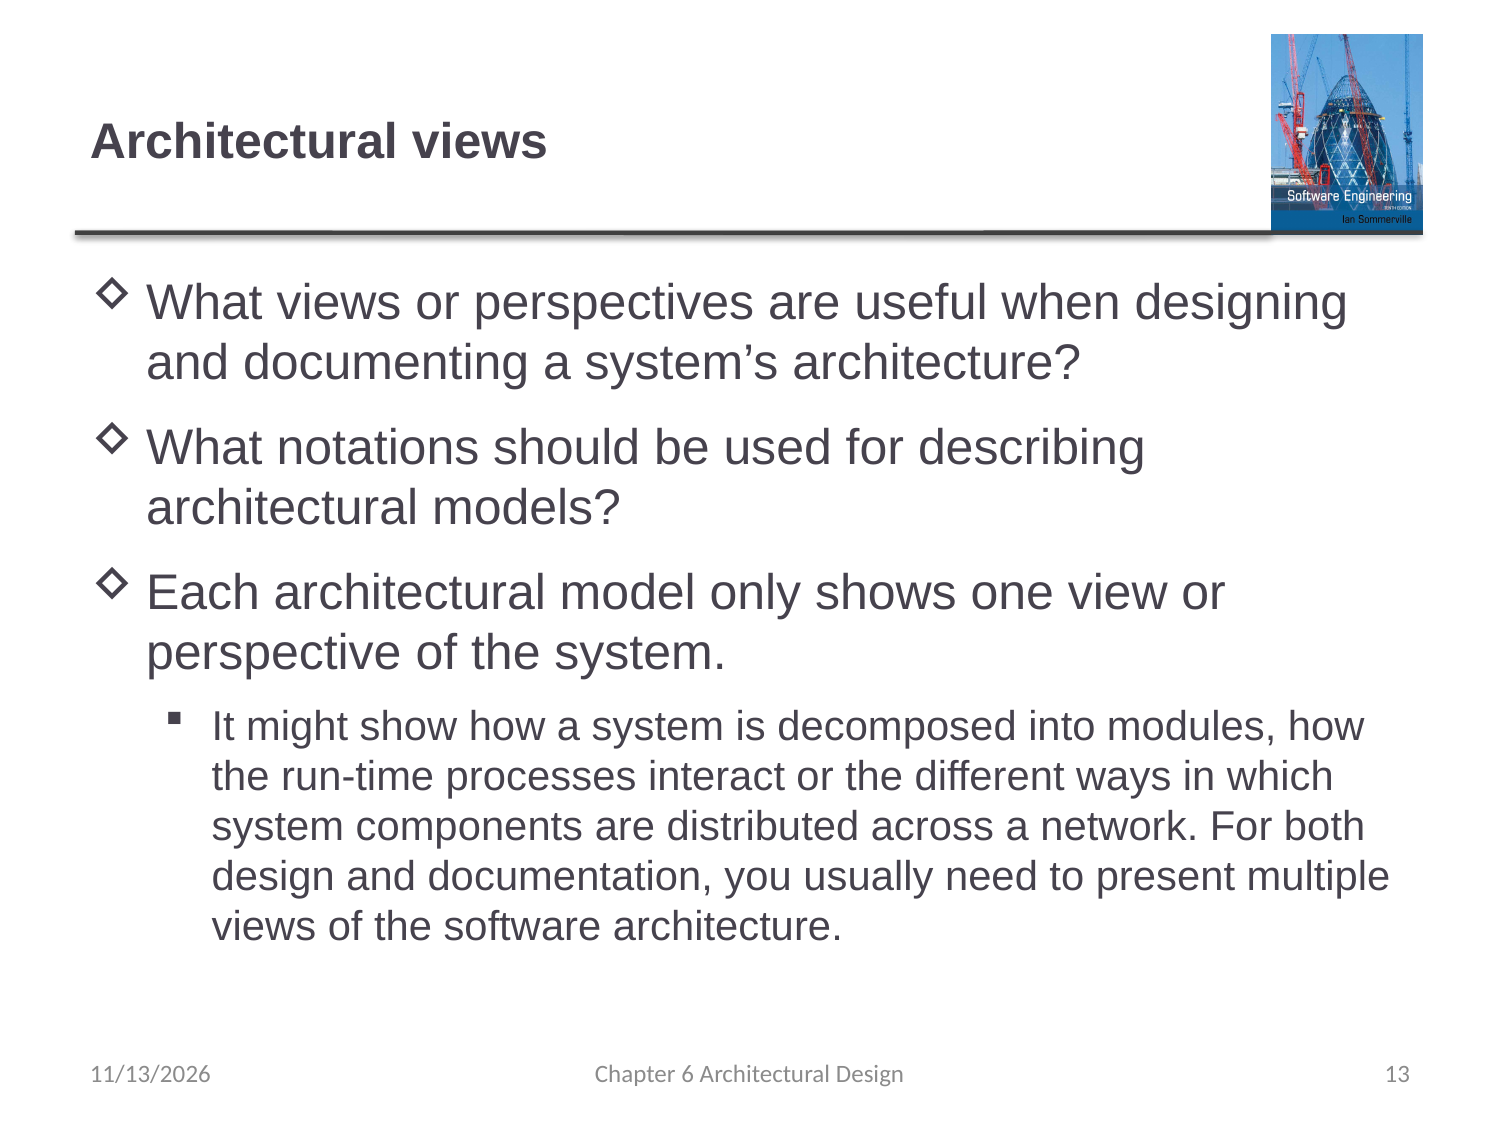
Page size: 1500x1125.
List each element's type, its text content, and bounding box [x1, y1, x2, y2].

text_box <number> [1074, 1042, 1425, 1103]
text_box Chapter 6 Architectural Design [512, 1042, 988, 1103]
text_box Architectural views [75, 45, 1272, 233]
text_box 05/25/2021 [75, 1042, 425, 1103]
picture [1271, 34, 1423, 230]
text_box What views or perspectives are useful when designing and documenting a system’s architecture? What notations should be used for describing architectural models? Each architectural model only shows one view or perspective of the system. It might show how a system is decomposed into modules, how the run-time processes interact or the different ways in which system components are distributed across a network. For both design and documentation, you usually need to present multiple views of the software architecture. [74, 262, 1425, 1005]
